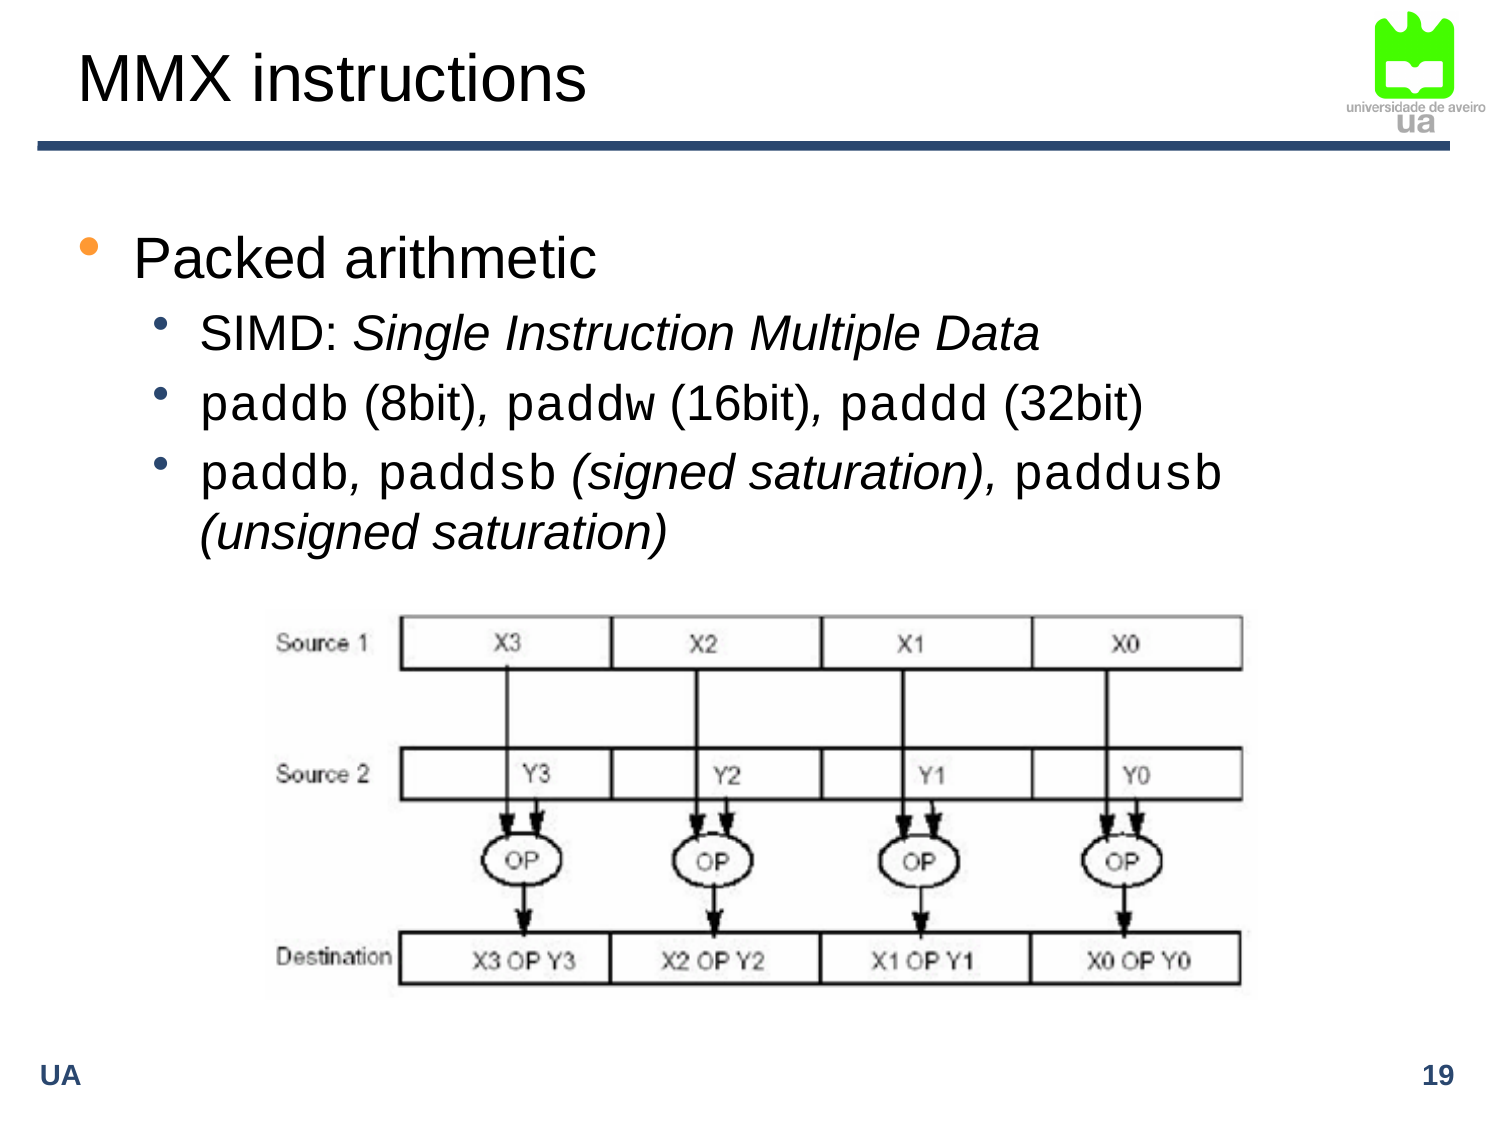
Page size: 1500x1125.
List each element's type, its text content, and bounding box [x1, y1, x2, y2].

list Packed arithmetic SIMD: Single Instruction Multiple Data paddb (8bit), paddw (16bit), paddd (32bit) paddb, paddsb (signed saturation), paddusb (unsigned saturation) [62, 212, 1413, 955]
title MMX instructions [62, 24, 1375, 125]
picture [1375, 100, 1486, 134]
picture [265, 609, 1259, 1000]
picture [1374, 11, 1459, 99]
